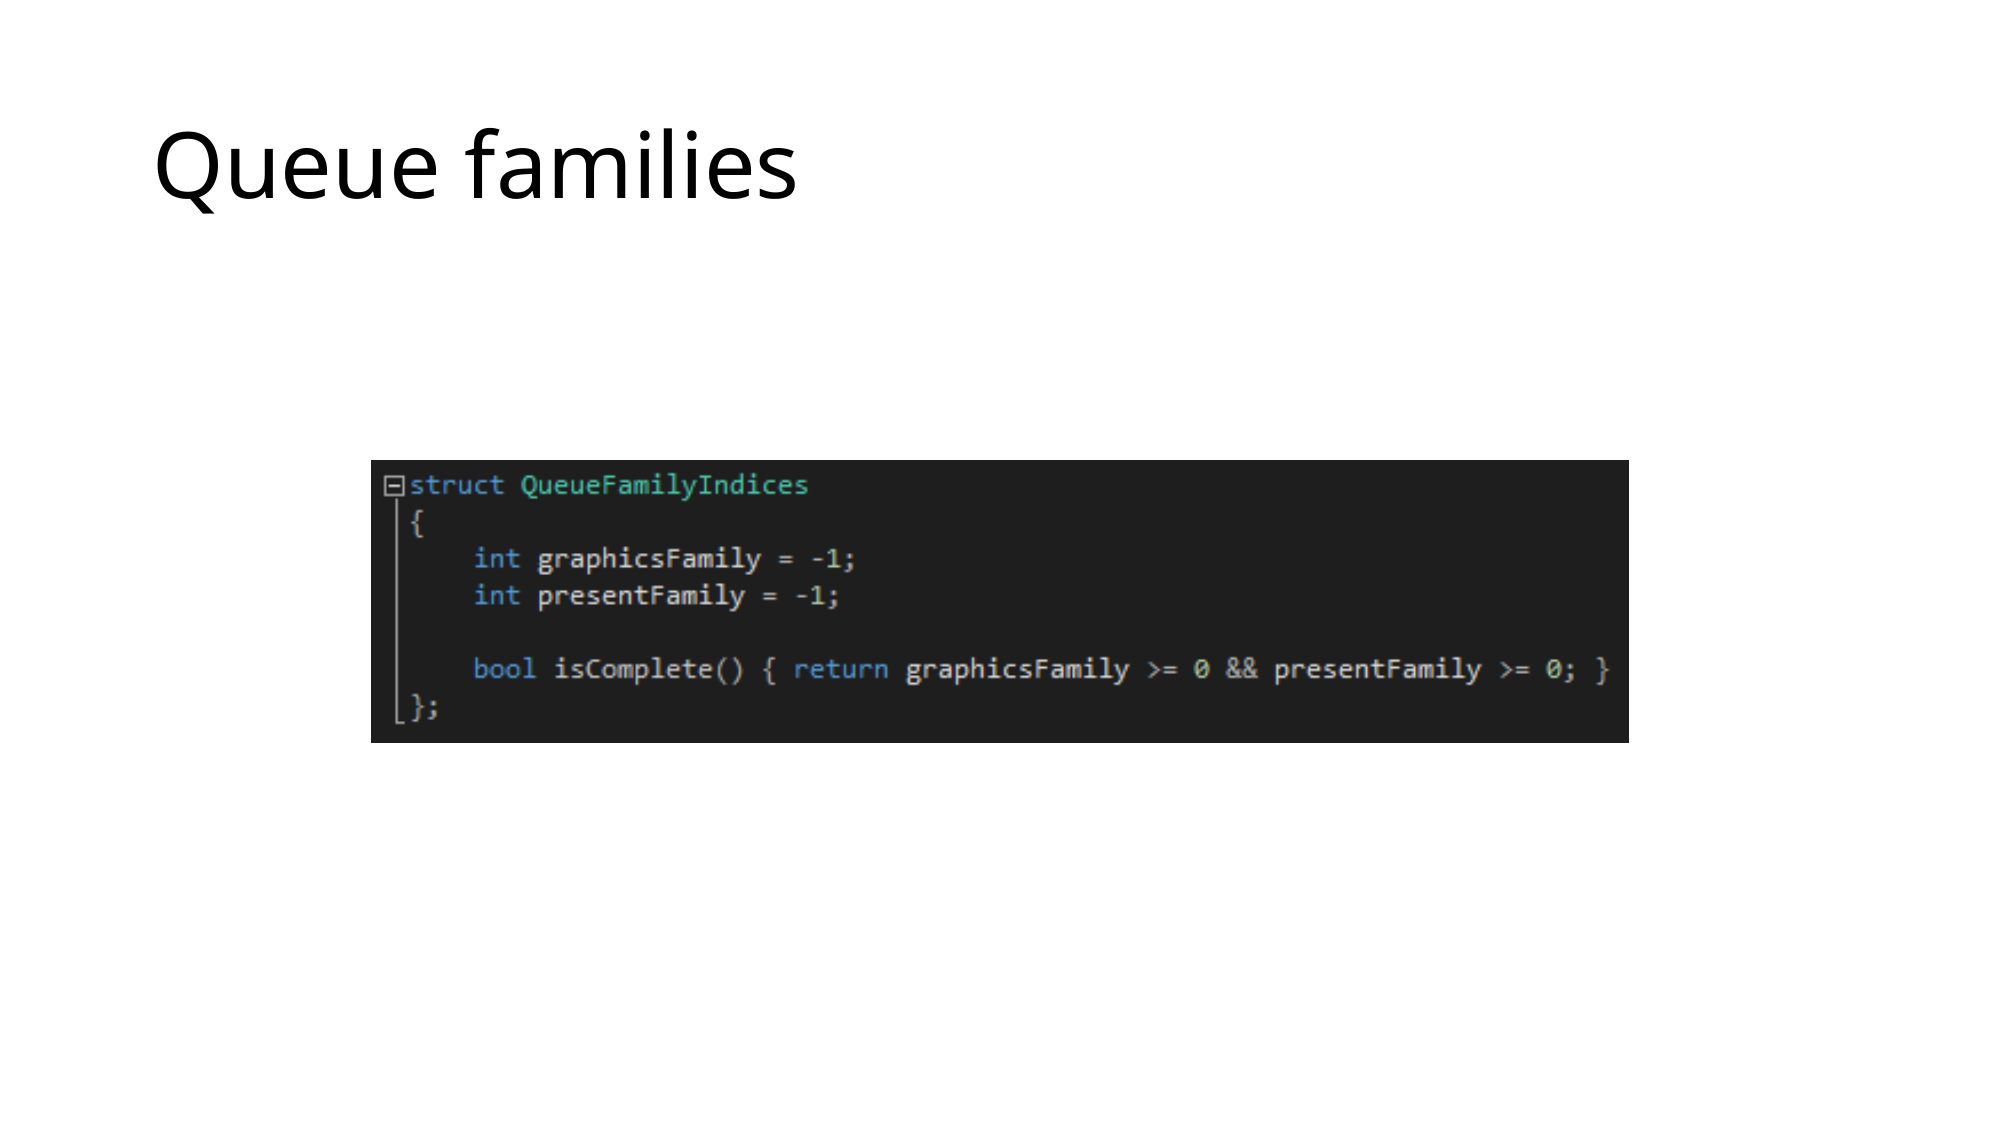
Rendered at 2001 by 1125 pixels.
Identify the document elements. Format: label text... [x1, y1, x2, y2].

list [371, 460, 1629, 743]
title Queue families [137, 59, 1863, 278]
